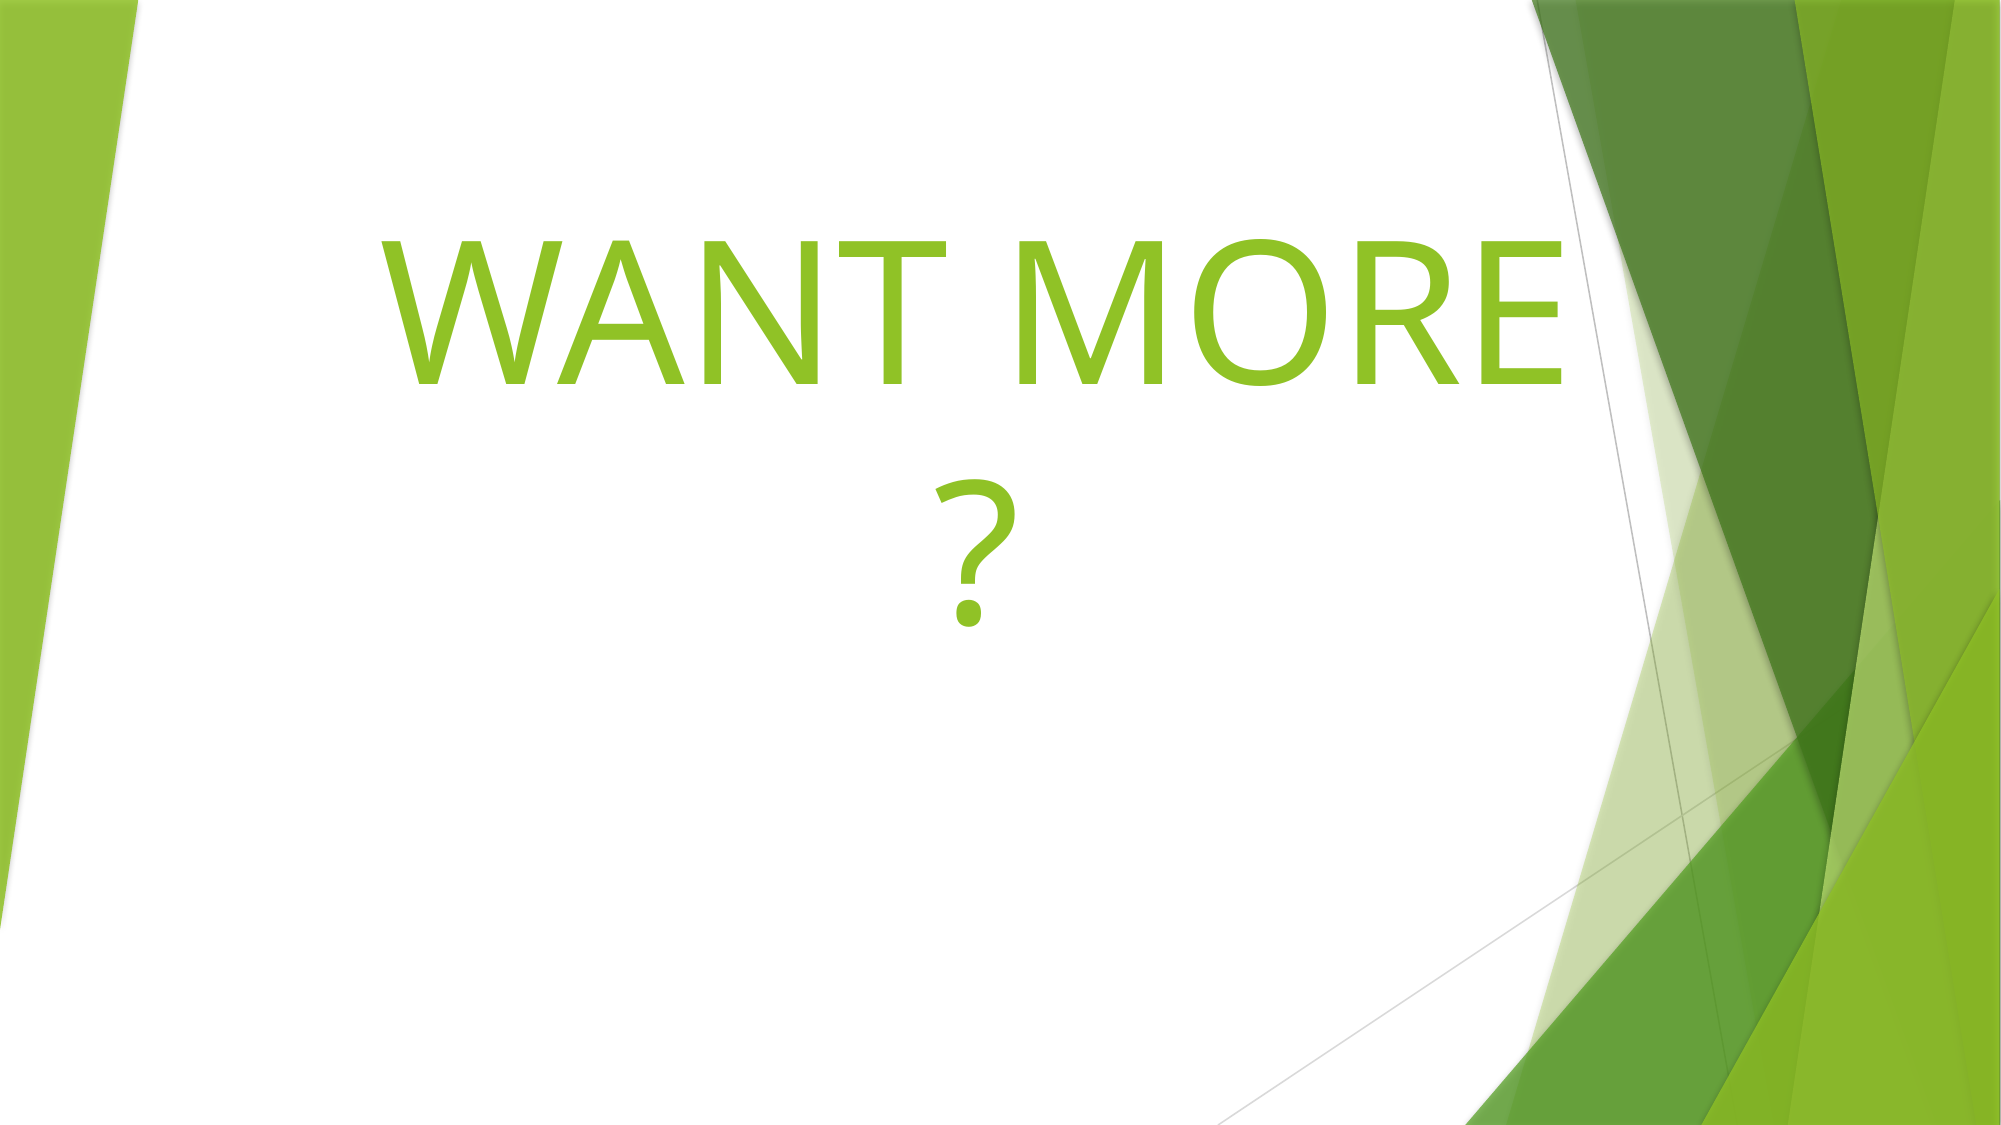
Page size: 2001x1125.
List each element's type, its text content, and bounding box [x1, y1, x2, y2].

text_box WANT MORE ? [339, 357, 1614, 672]
